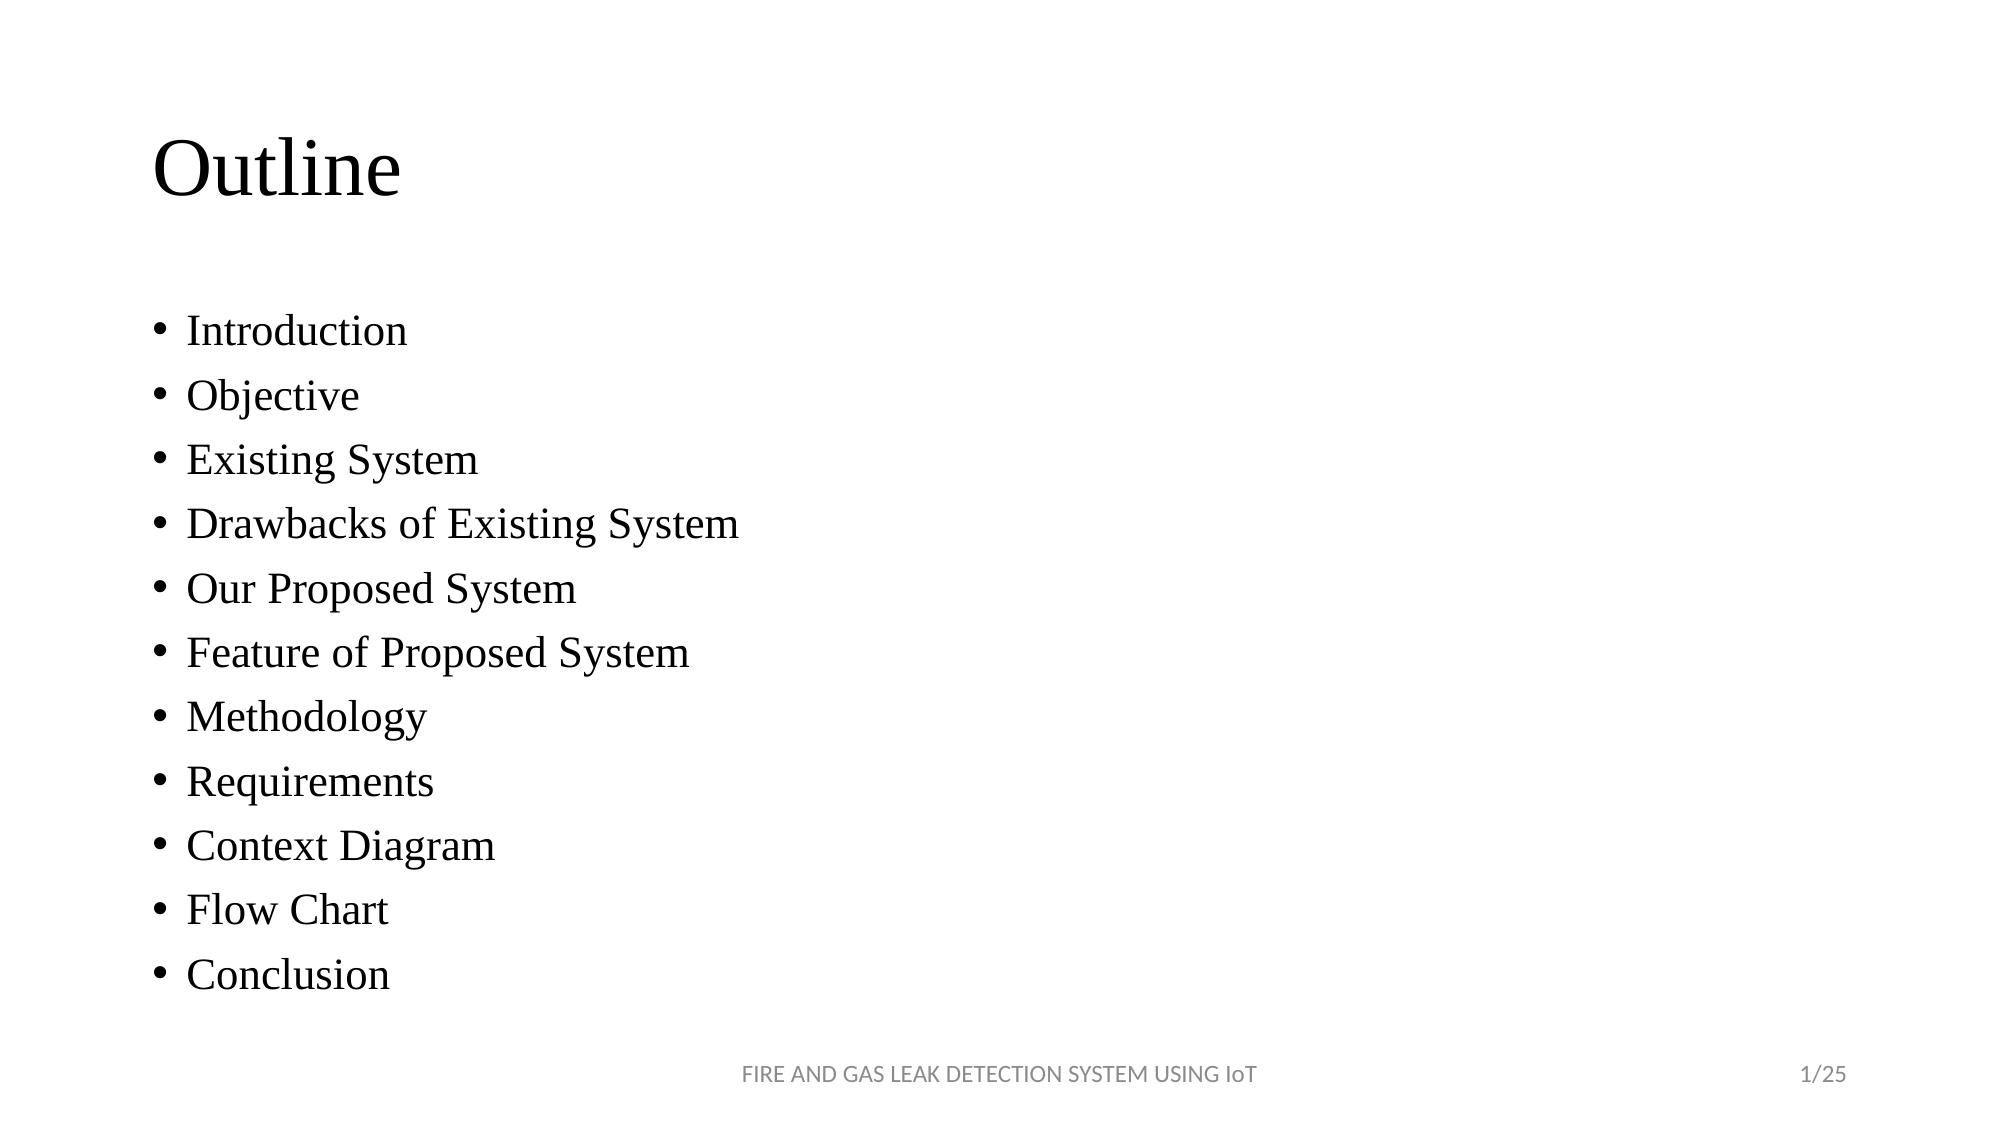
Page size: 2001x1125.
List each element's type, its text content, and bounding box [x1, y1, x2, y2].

slide_number 1/25 [1412, 1042, 1863, 1103]
list Introduction Objective Existing System Drawbacks of Existing System Our Proposed System Feature of Proposed System Methodology Requirements Context Diagram Flow Chart Conclusion [137, 299, 1863, 1014]
title Outline [137, 59, 1863, 278]
footer FIRE AND GAS LEAK DETECTION SYSTEM USING IoT [662, 1042, 1338, 1103]
